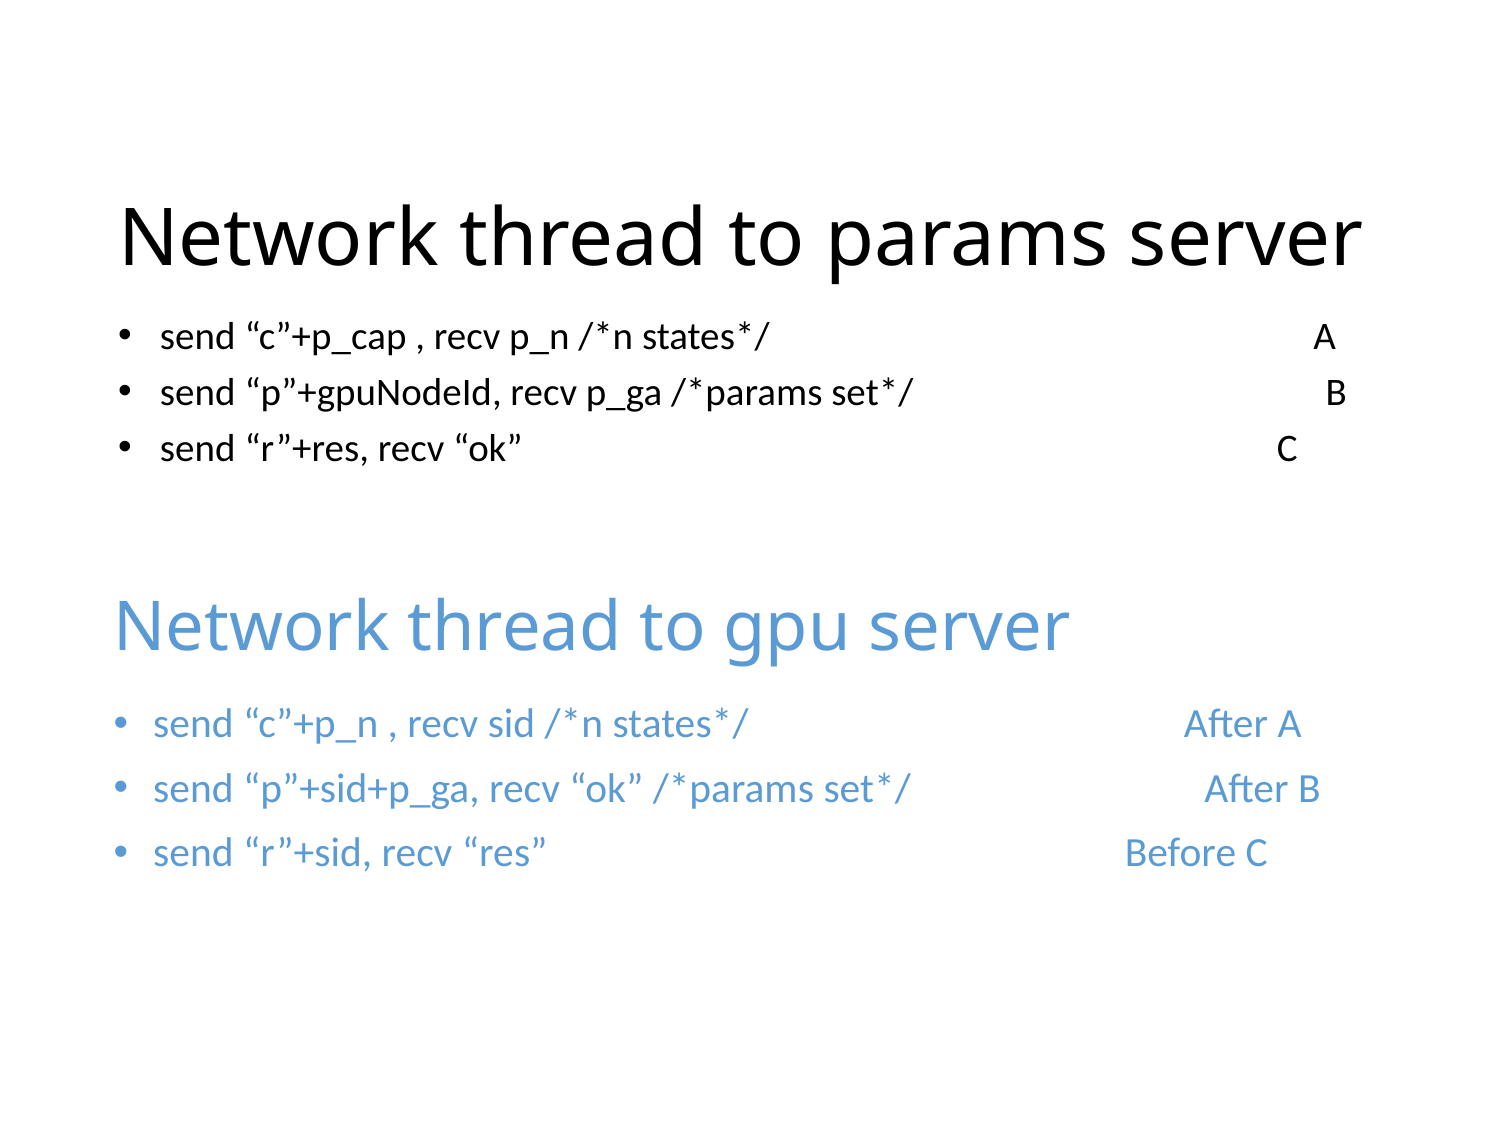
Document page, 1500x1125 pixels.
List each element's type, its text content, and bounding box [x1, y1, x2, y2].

text_box send “c”+p_n , recv sid /*n states*/ After A send “p”+sid+p_ga, recv “ok” /*params set*/ After B send “r”+sid, recv “res” Before C [102, 696, 1397, 884]
list send “c”+p_cap , recv p_n /*n states*/ A send “p”+gpuNodeId, recv p_ga /*params set*/ B send “r”+res, recv “ok” C [103, 308, 1396, 515]
text_box Network thread to gpu server [102, 573, 1397, 683]
title Network thread to params server [103, 185, 1397, 295]
